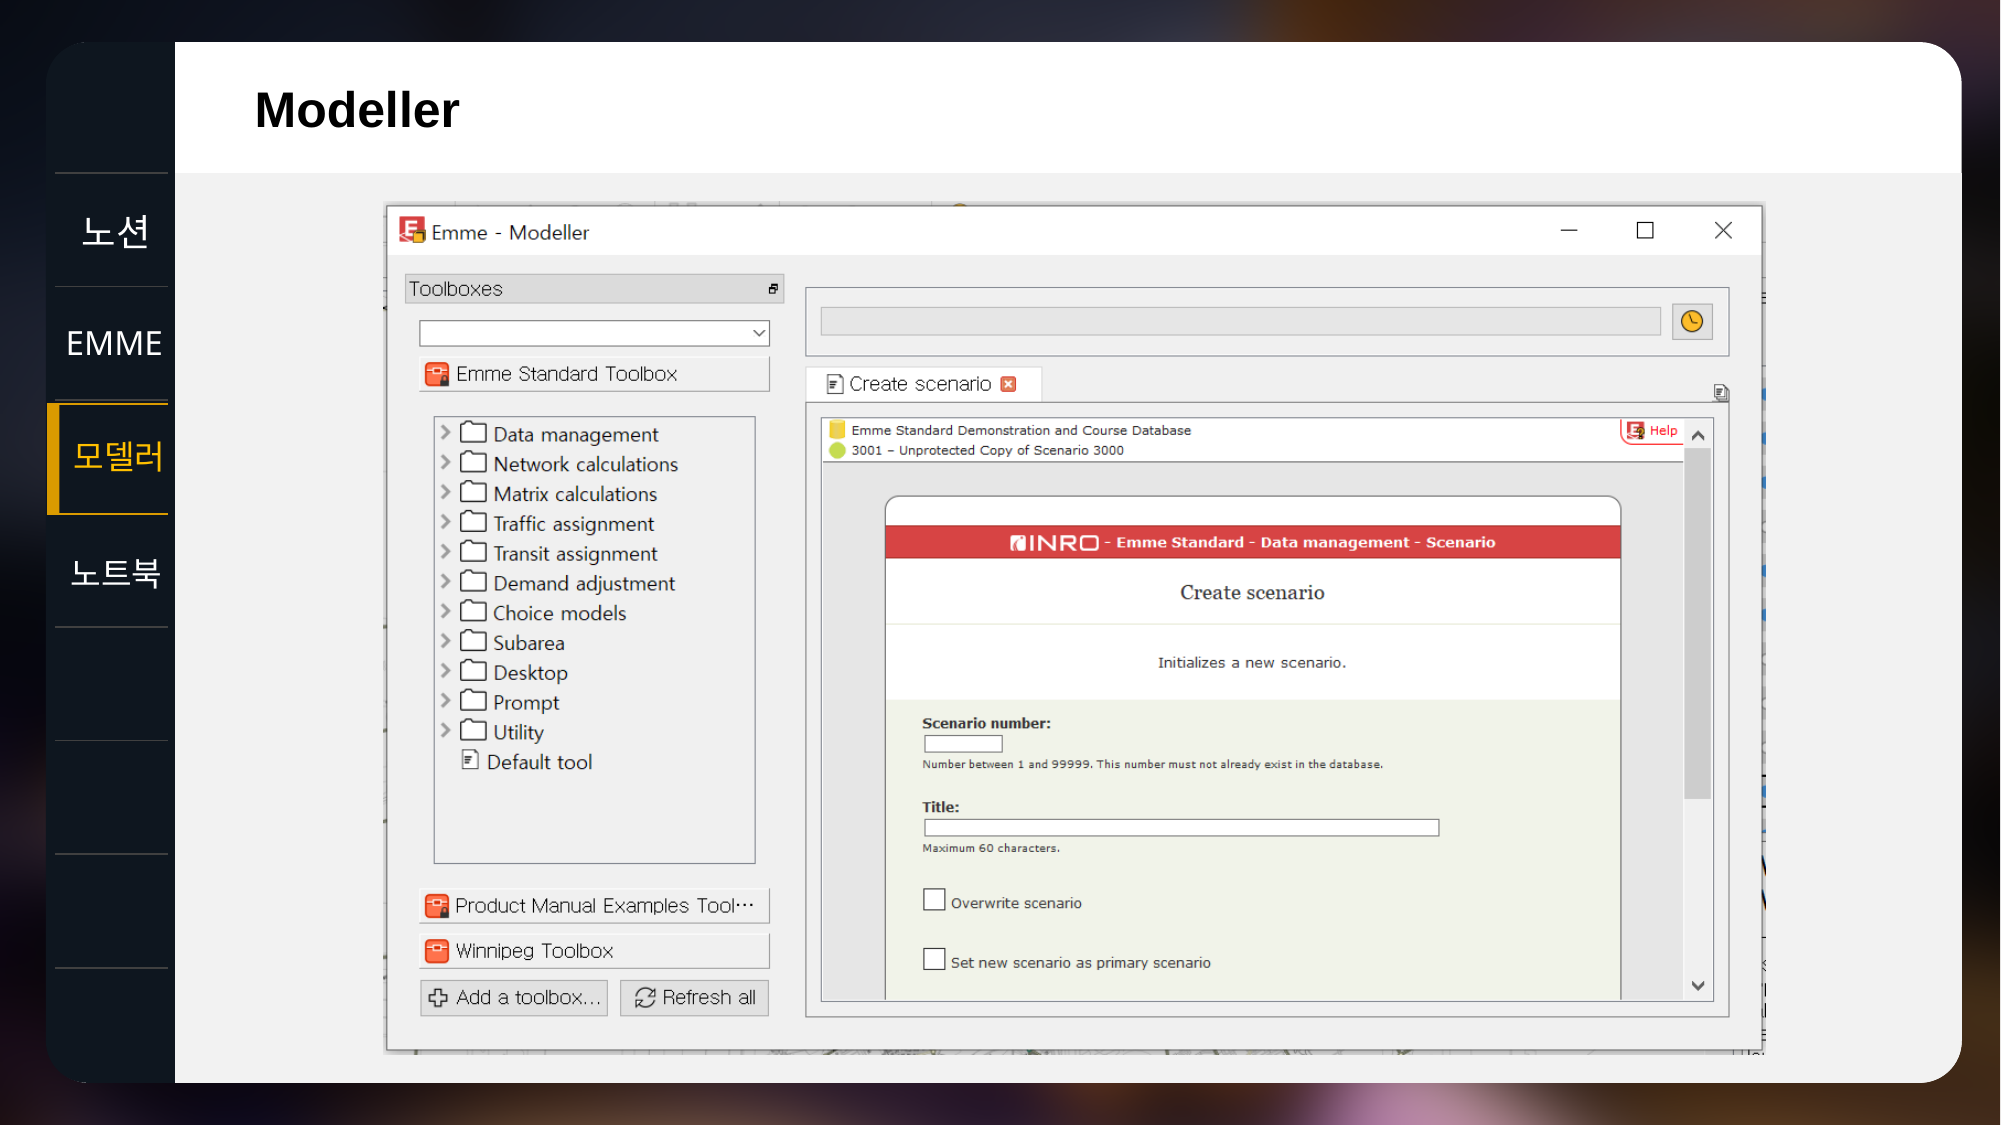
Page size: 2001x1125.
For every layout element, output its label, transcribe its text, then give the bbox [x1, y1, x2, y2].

text_box 모델러 [169, 428, 181, 484]
text_box 노트북 [56, 545, 178, 601]
text_box Modeller [239, 70, 476, 145]
text_box 노션 [67, 201, 166, 262]
text_box EMME [50, 315, 178, 370]
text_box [47, 403, 169, 515]
picture [0, 0, 2001, 1125]
